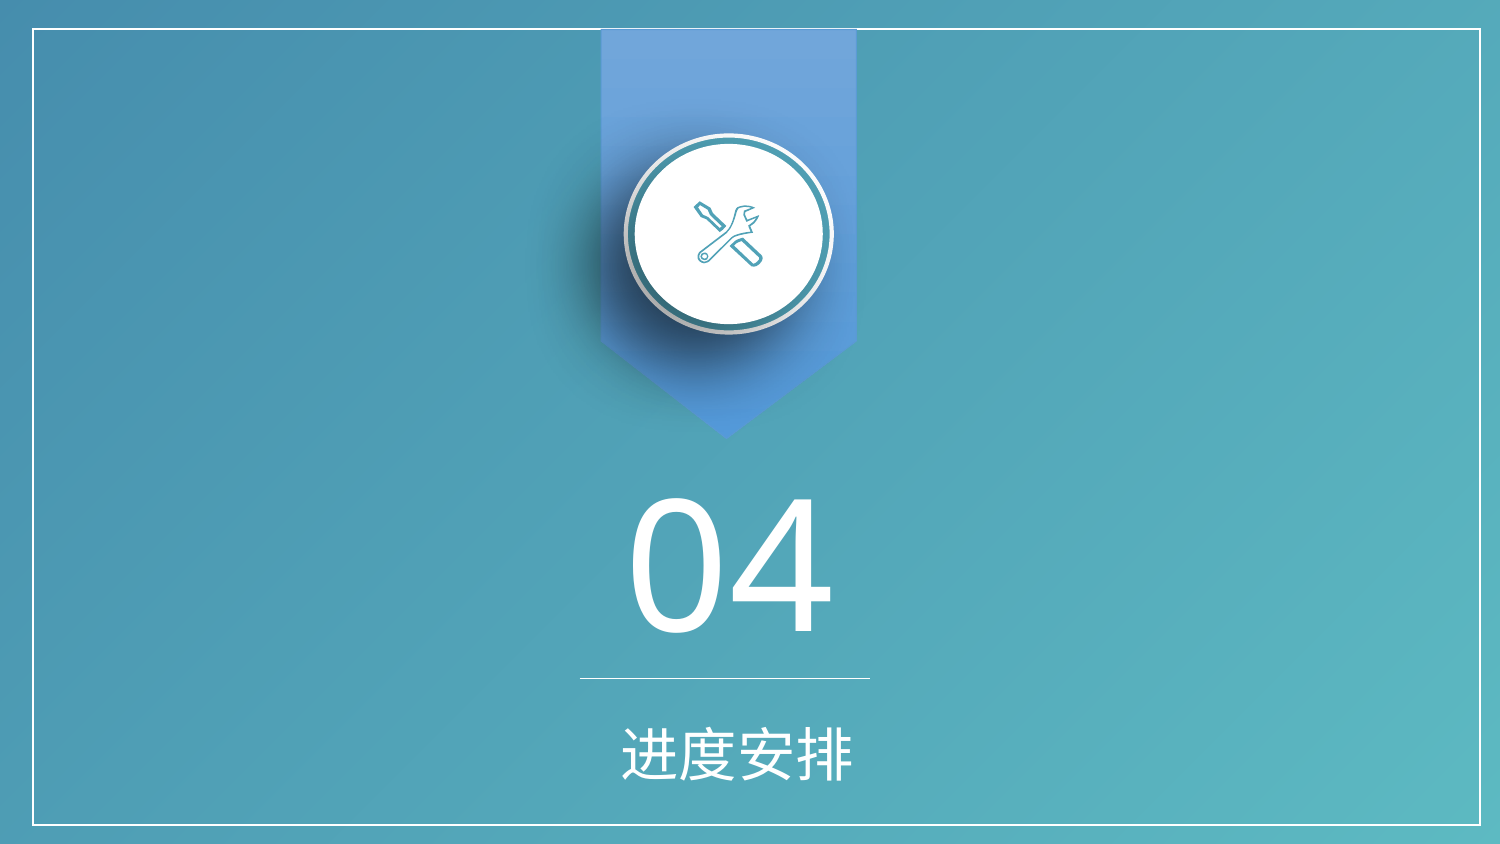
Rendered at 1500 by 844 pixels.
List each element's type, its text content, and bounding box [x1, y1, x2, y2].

text_box [600, 28, 857, 440]
text_box 进度安排 [454, 710, 1020, 796]
text_box 04 [585, 441, 873, 676]
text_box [625, 135, 832, 333]
